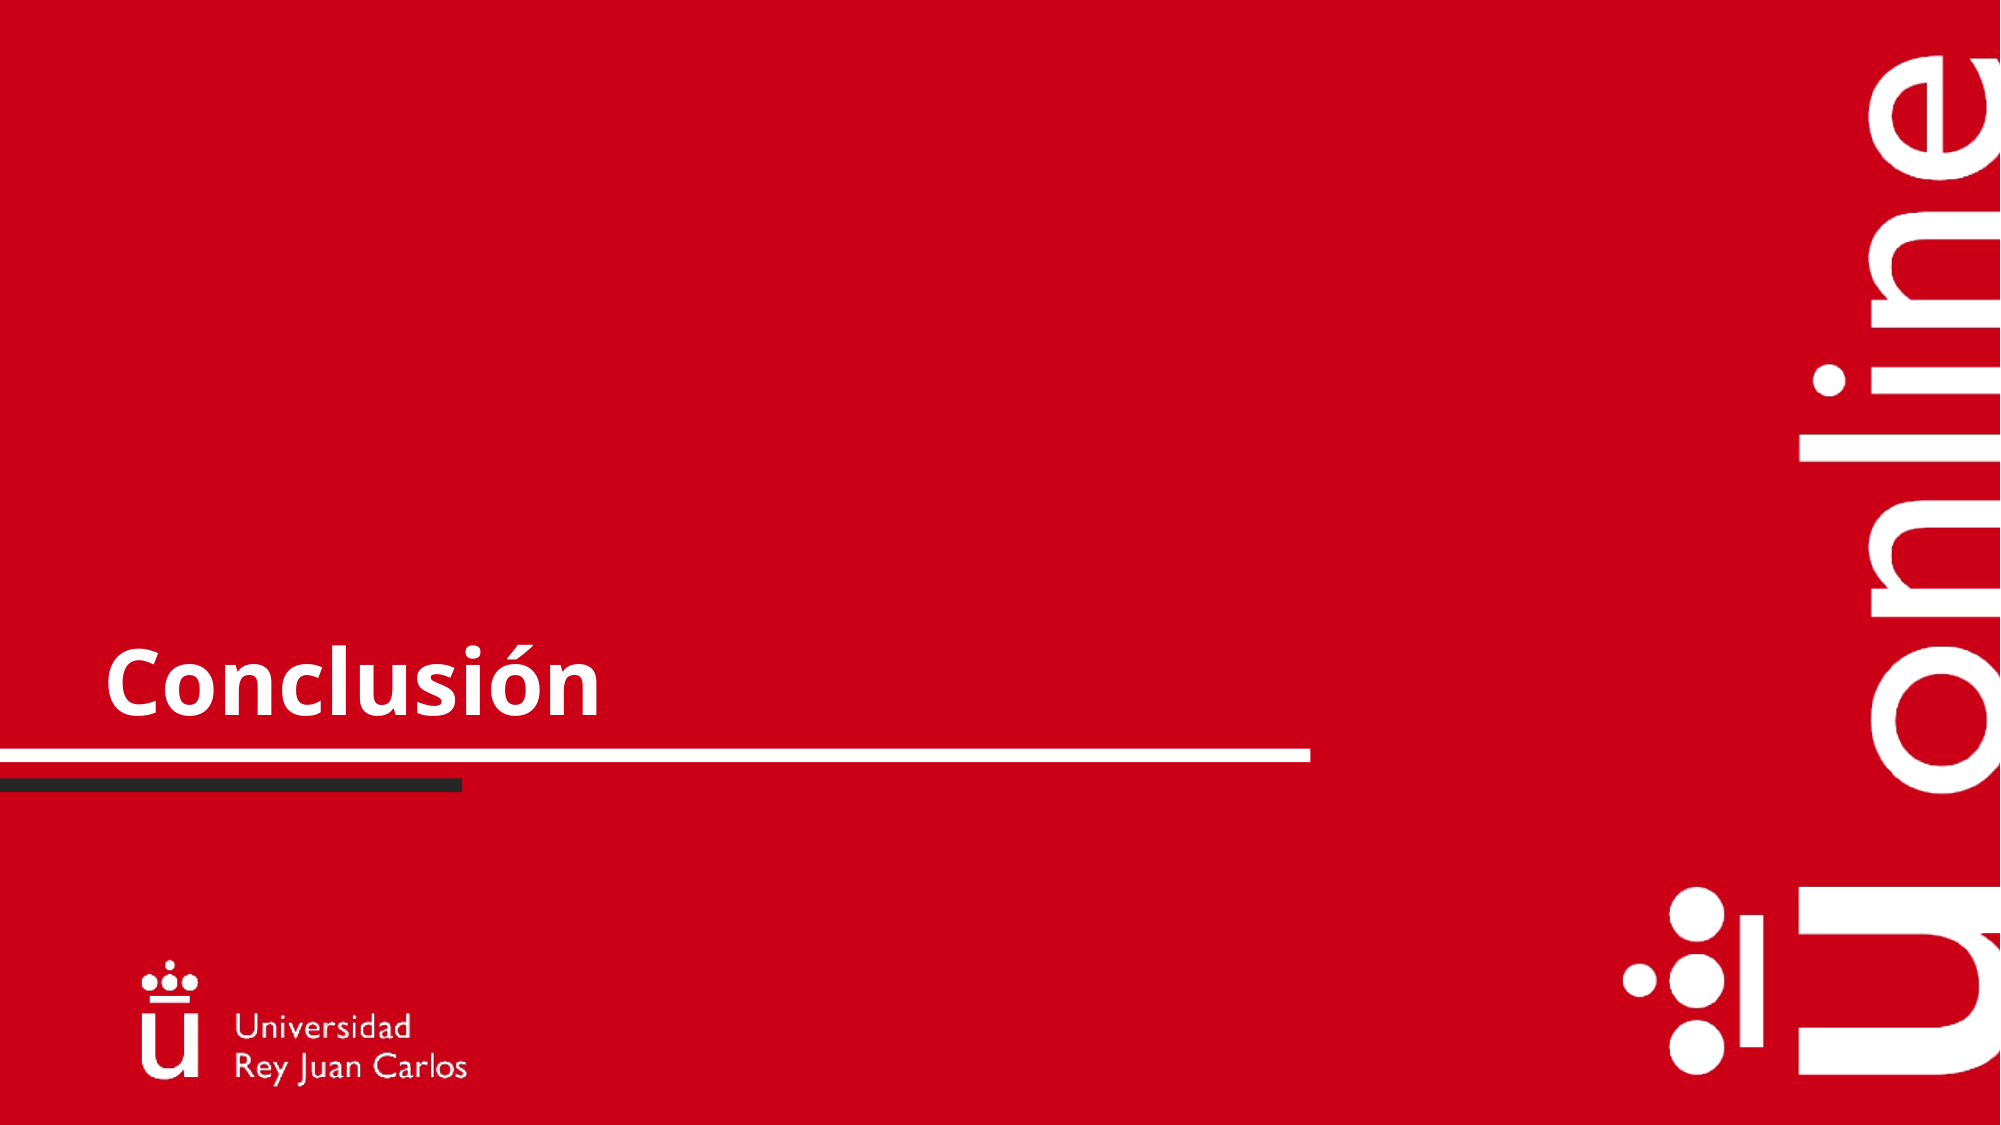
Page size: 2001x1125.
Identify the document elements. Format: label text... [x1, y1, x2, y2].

title Conclusión [88, 217, 1588, 742]
picture [1620, 47, 2001, 1082]
picture [34, 919, 575, 1125]
